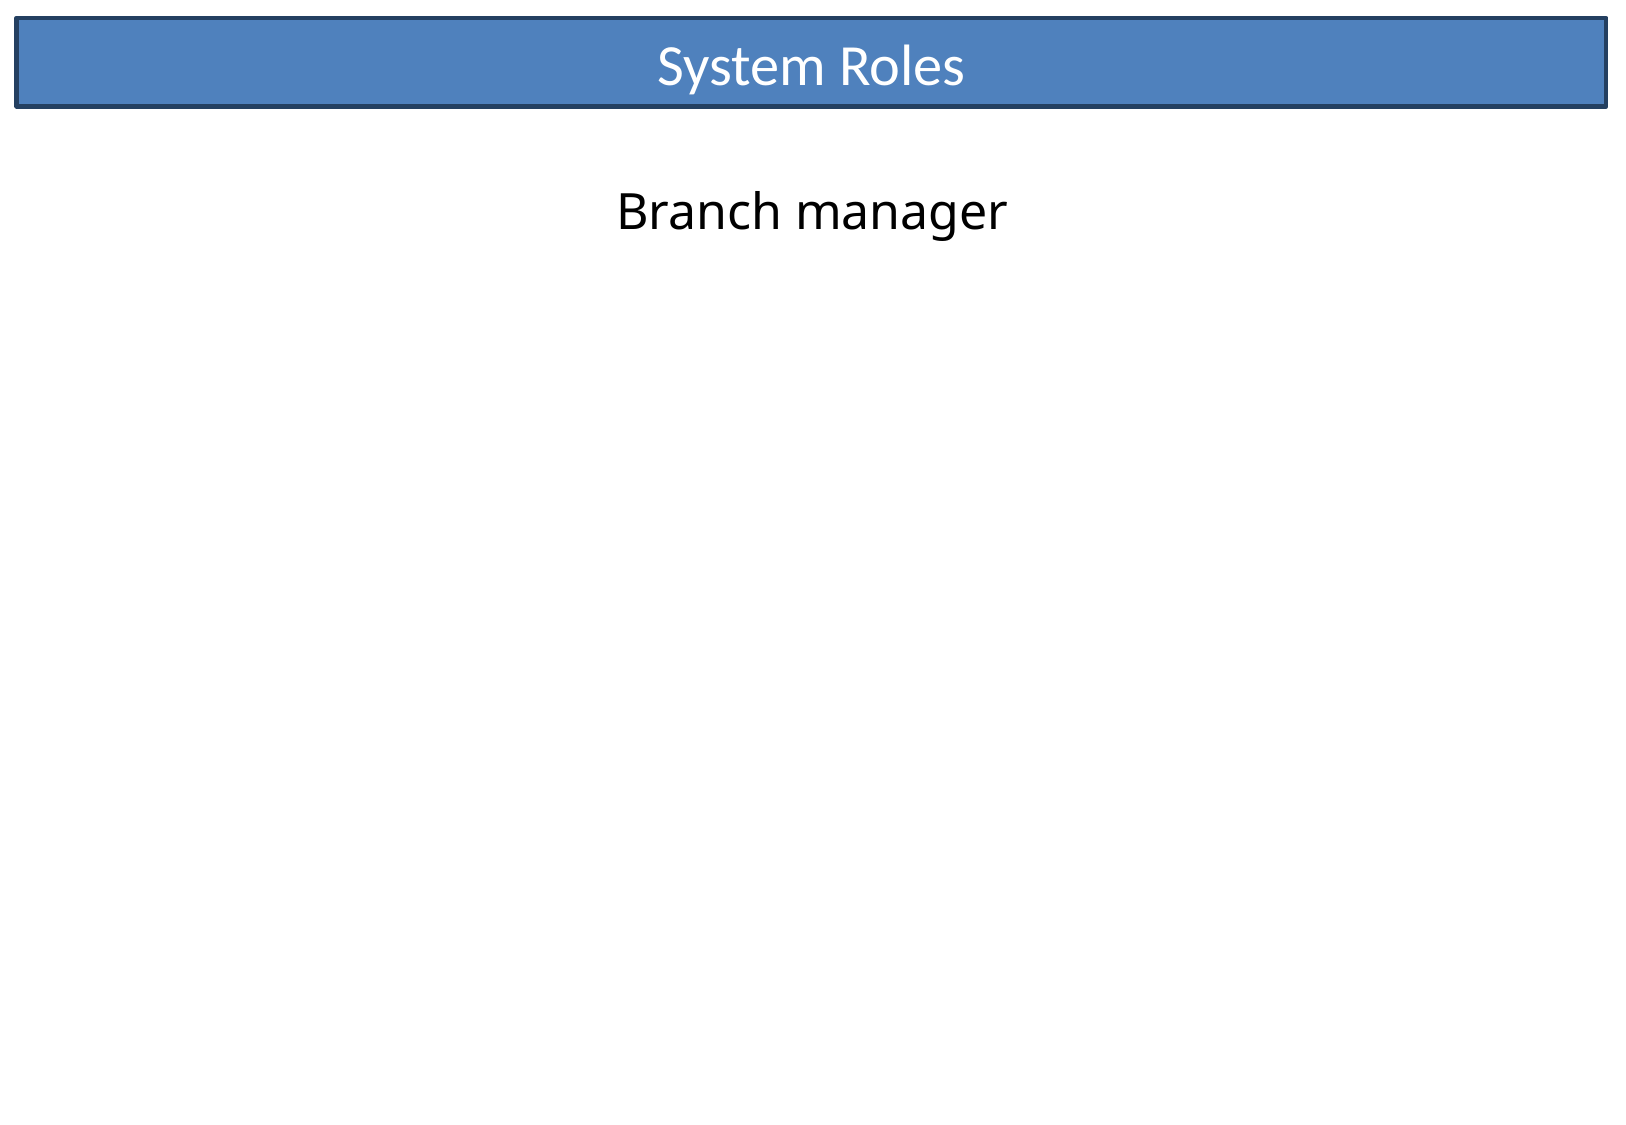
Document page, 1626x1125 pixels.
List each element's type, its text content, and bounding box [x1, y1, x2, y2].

list Branch manager [26, 142, 1599, 1005]
text_box System Roles [16, 17, 1607, 107]
